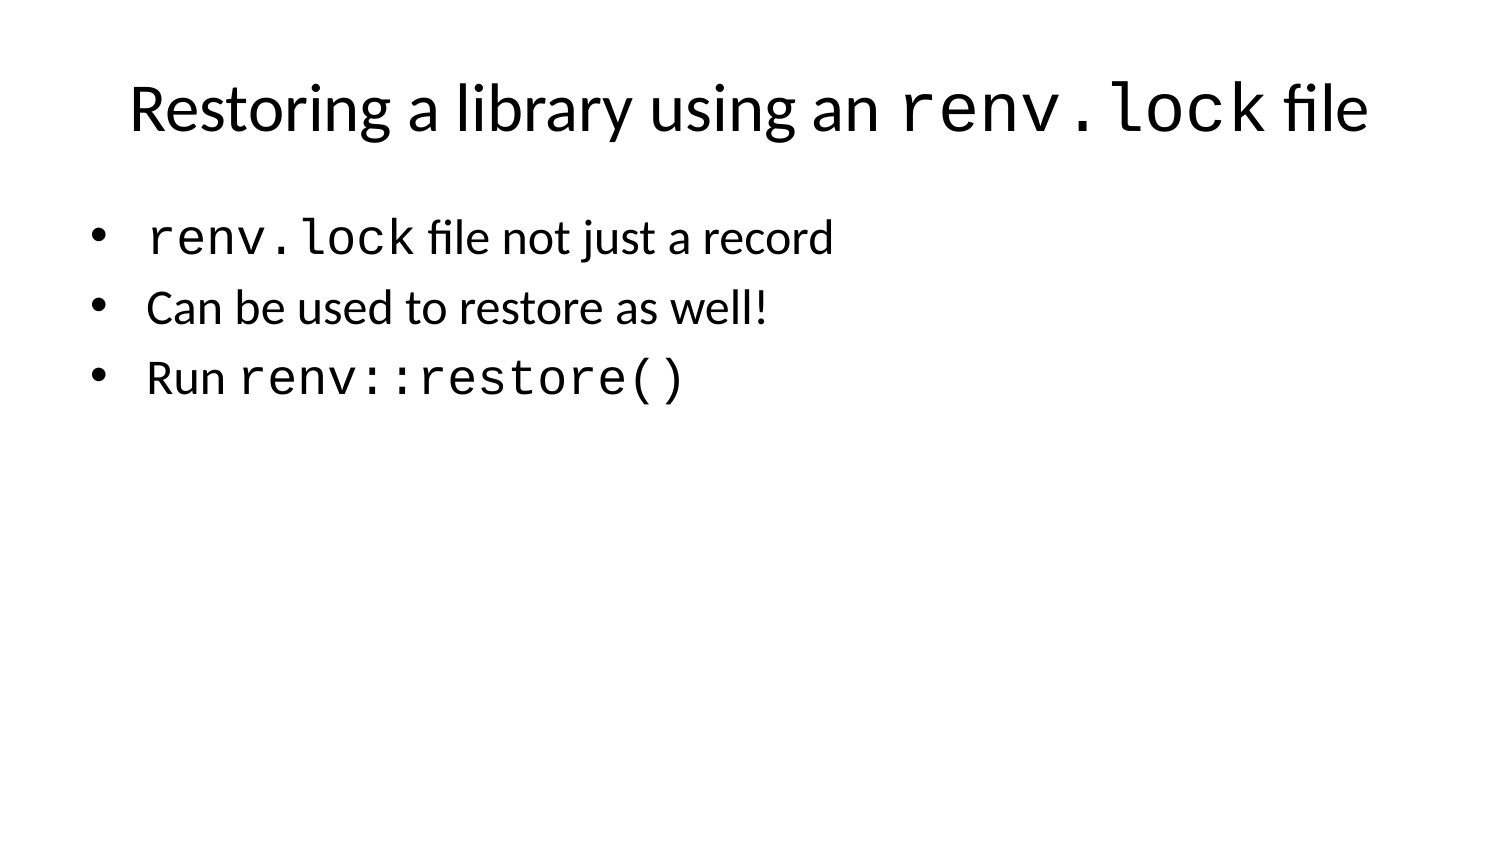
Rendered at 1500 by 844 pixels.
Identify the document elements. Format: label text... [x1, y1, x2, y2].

title Restoring a library using an renv.lock file [75, 33, 1425, 175]
list renv.lock file not just a record Can be used to restore as well! Run renv::restore() [75, 196, 1425, 754]
